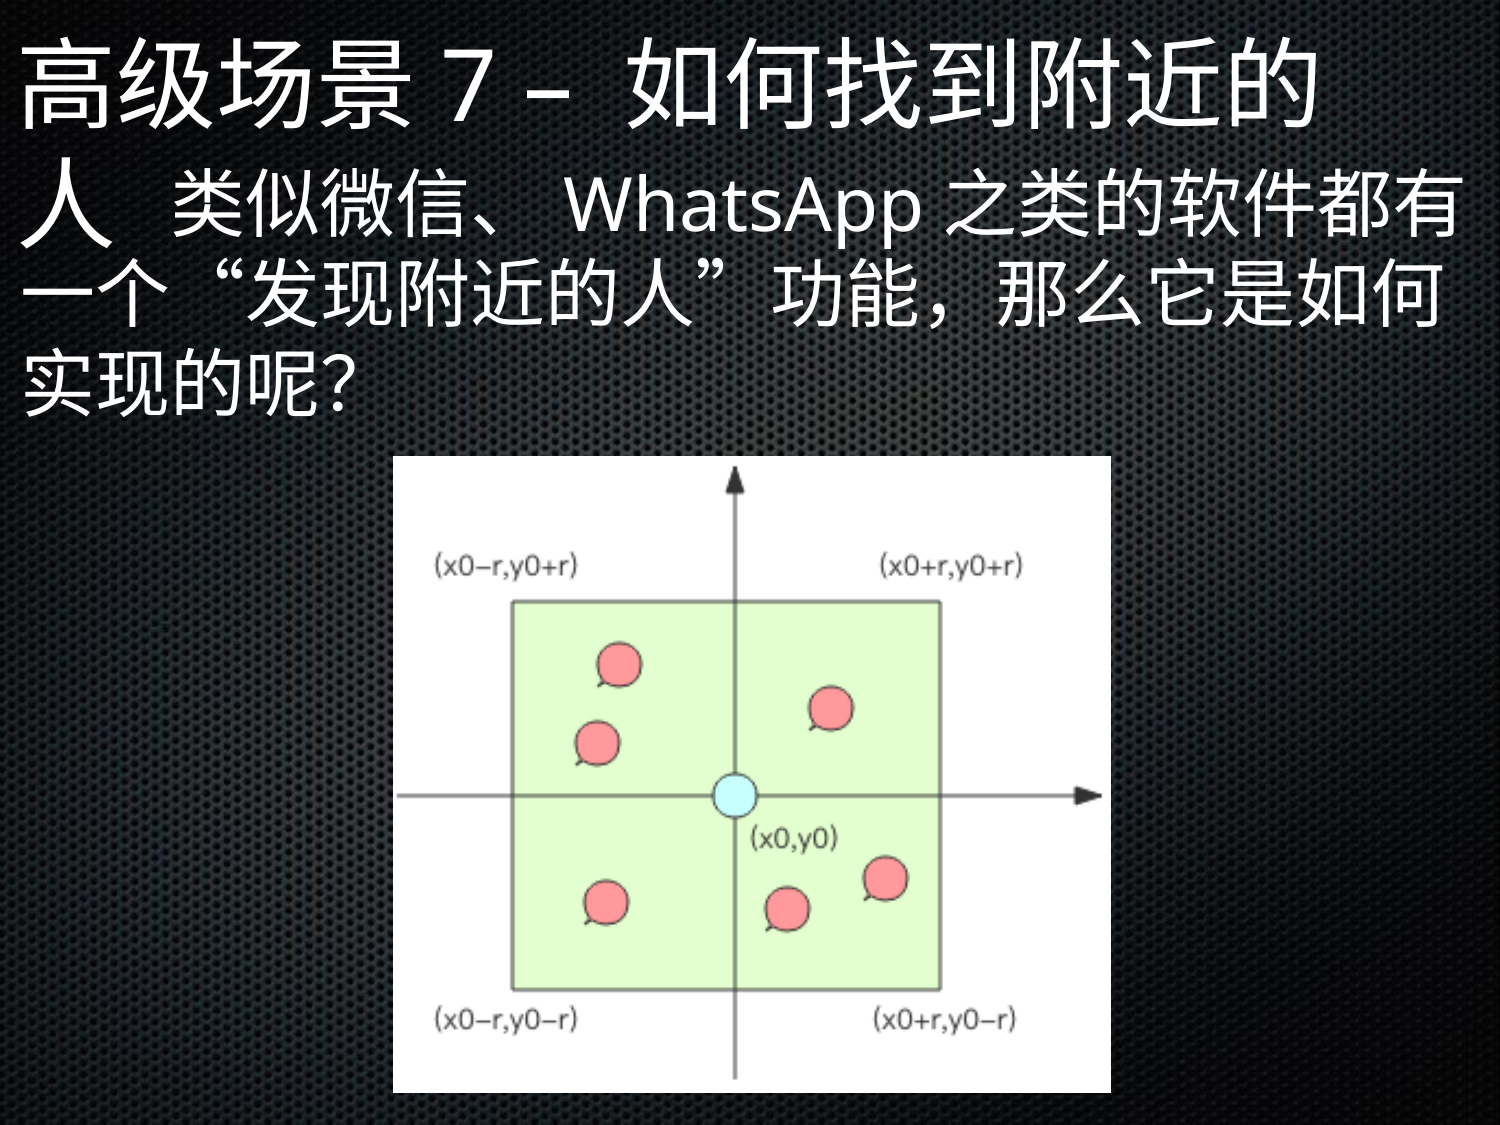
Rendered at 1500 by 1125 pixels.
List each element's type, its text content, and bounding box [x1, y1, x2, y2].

text_box 高级场景7 – 如何找到附近的人 [1, 13, 1436, 269]
picture [0, 0, 1500, 1125]
text_box 类似微信、WhatsApp之类的软件都有一个“发现附近的人”功能，那么它是如何实现的呢？ [5, 148, 1498, 434]
